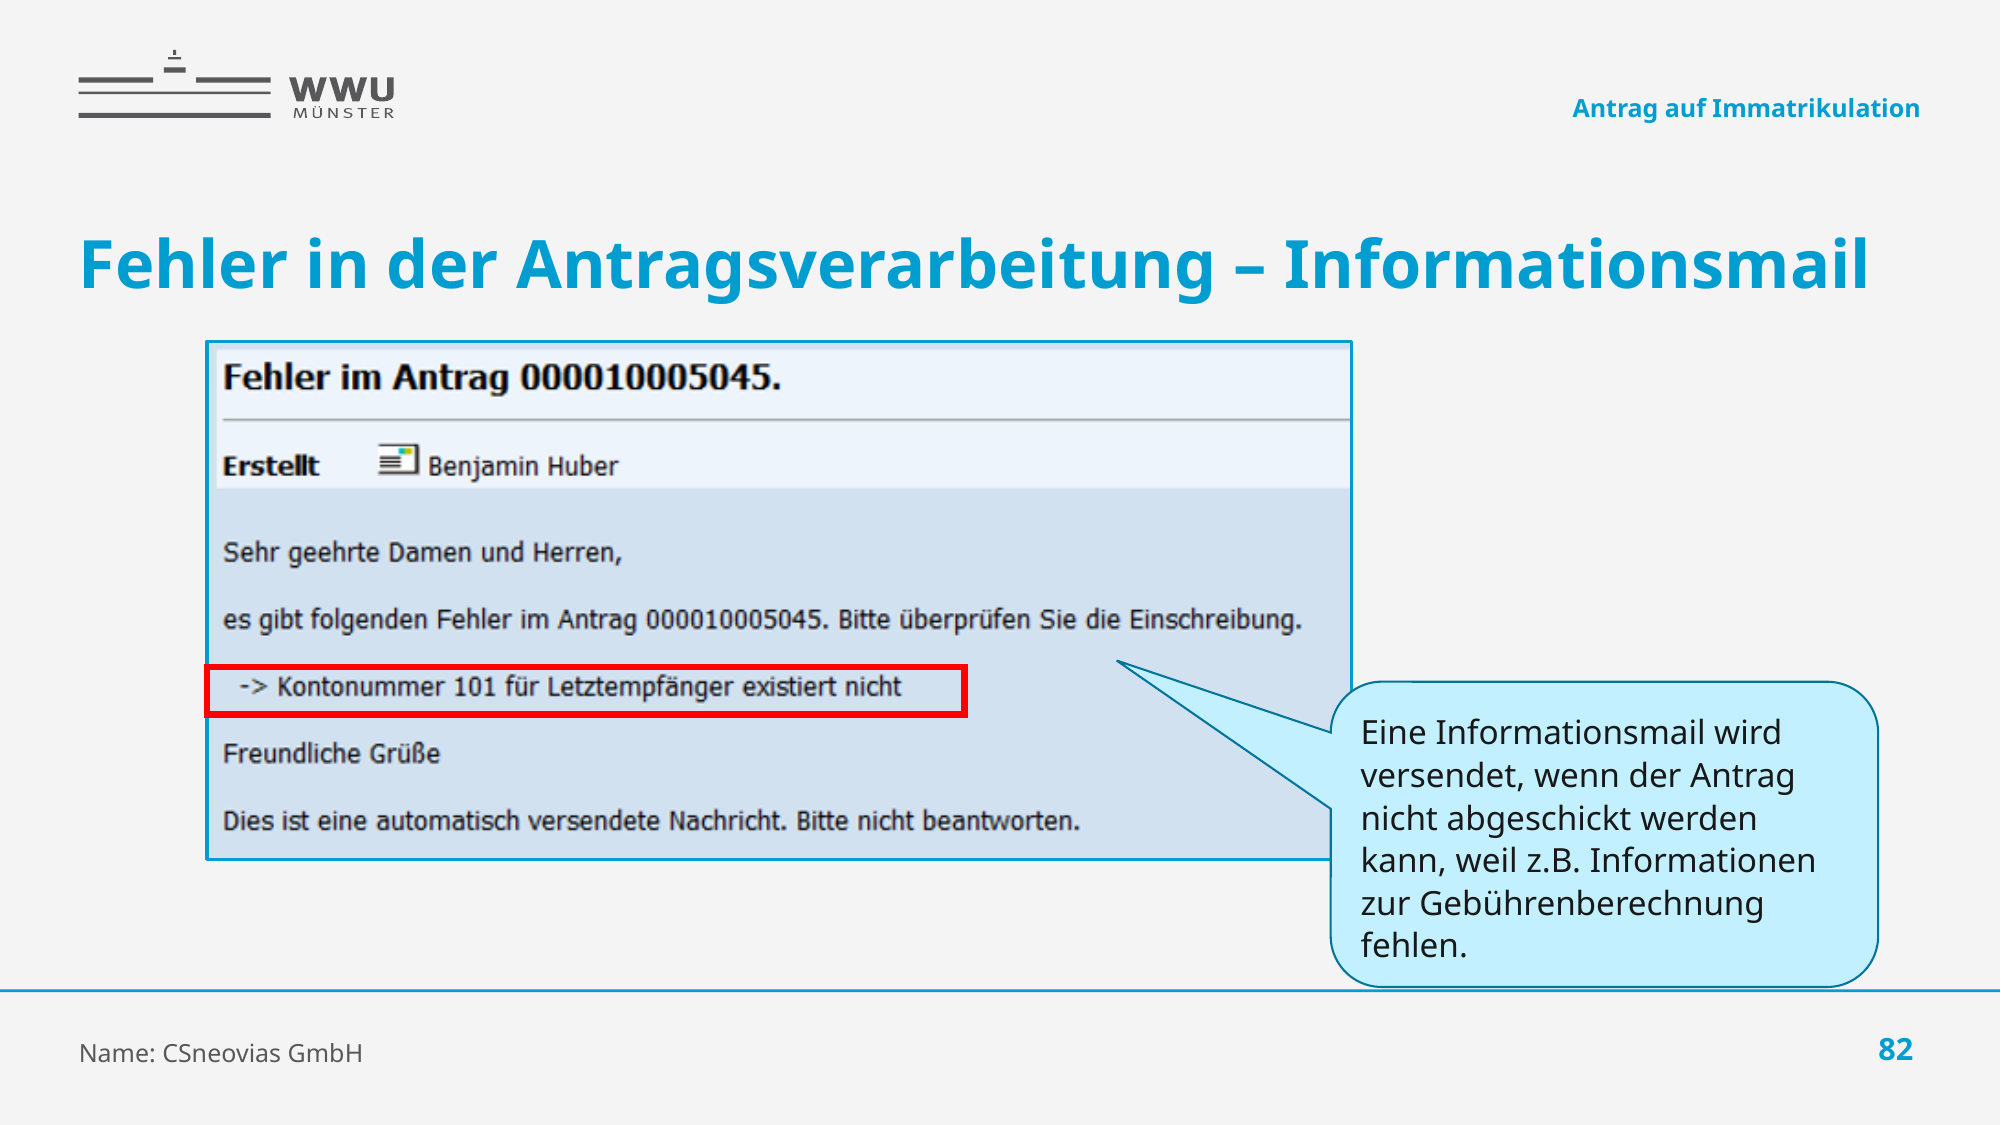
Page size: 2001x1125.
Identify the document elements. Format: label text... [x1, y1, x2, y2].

footer Name: CSneovias GmbH [78, 1012, 1213, 1072]
text_box Eine Informationsmail wird versendet, wenn der Antrag nicht abgeschickt werden kann, weil z.B. Informationen zur Gebührenberechnung fehlen. [1329, 680, 1880, 989]
picture [1132, 668, 1350, 858]
slide_number 82 [1763, 1012, 1922, 1072]
picture [205, 344, 1349, 857]
title Fehler in der Antragsverarbeitung – Informationsmail [78, 221, 1922, 316]
slide_number Antrag auf Immatrikulation [787, 63, 1922, 123]
